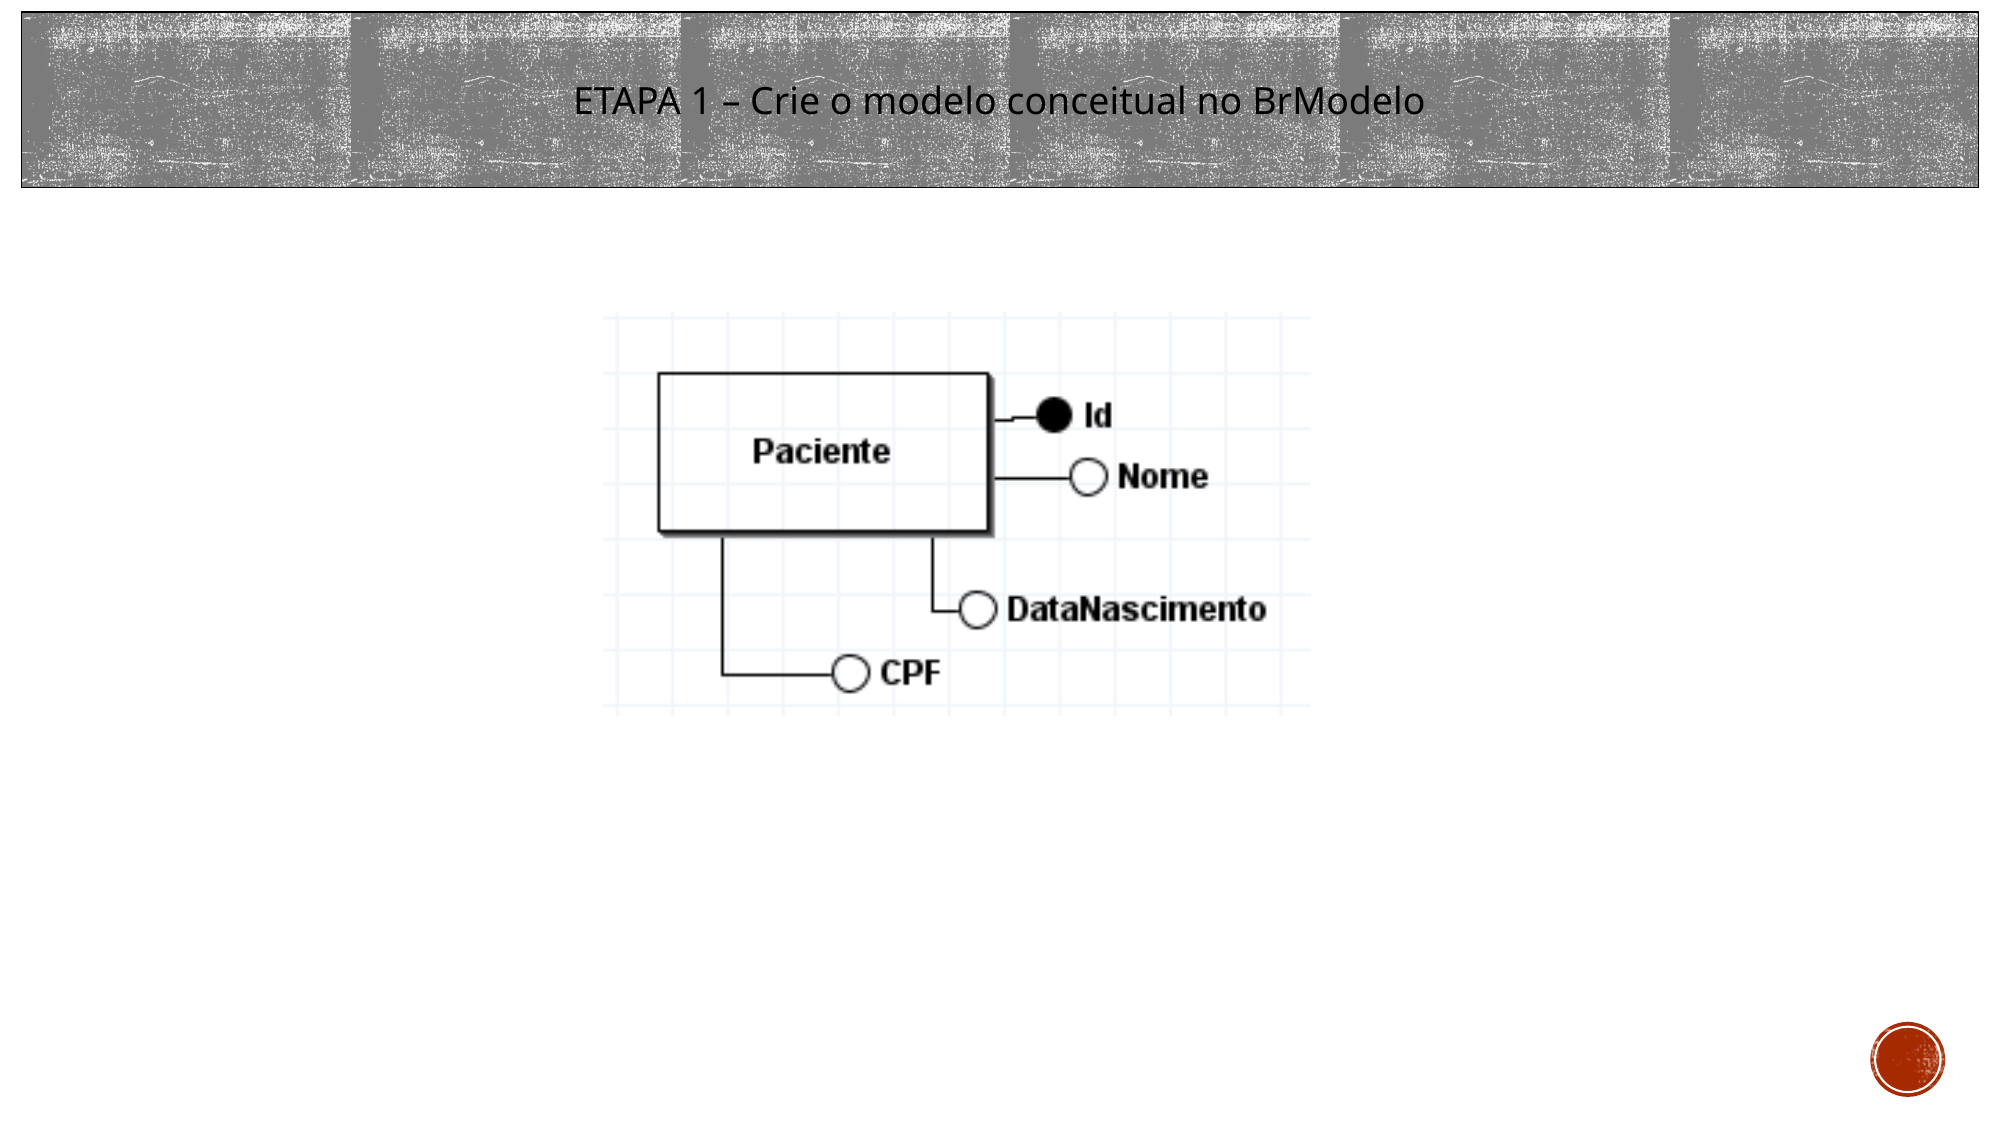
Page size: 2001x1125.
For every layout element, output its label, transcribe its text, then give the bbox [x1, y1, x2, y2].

picture [603, 312, 1311, 716]
text_box ETAPA 1 – Crie o modelo conceitual no BrModelo [21, 11, 1979, 188]
